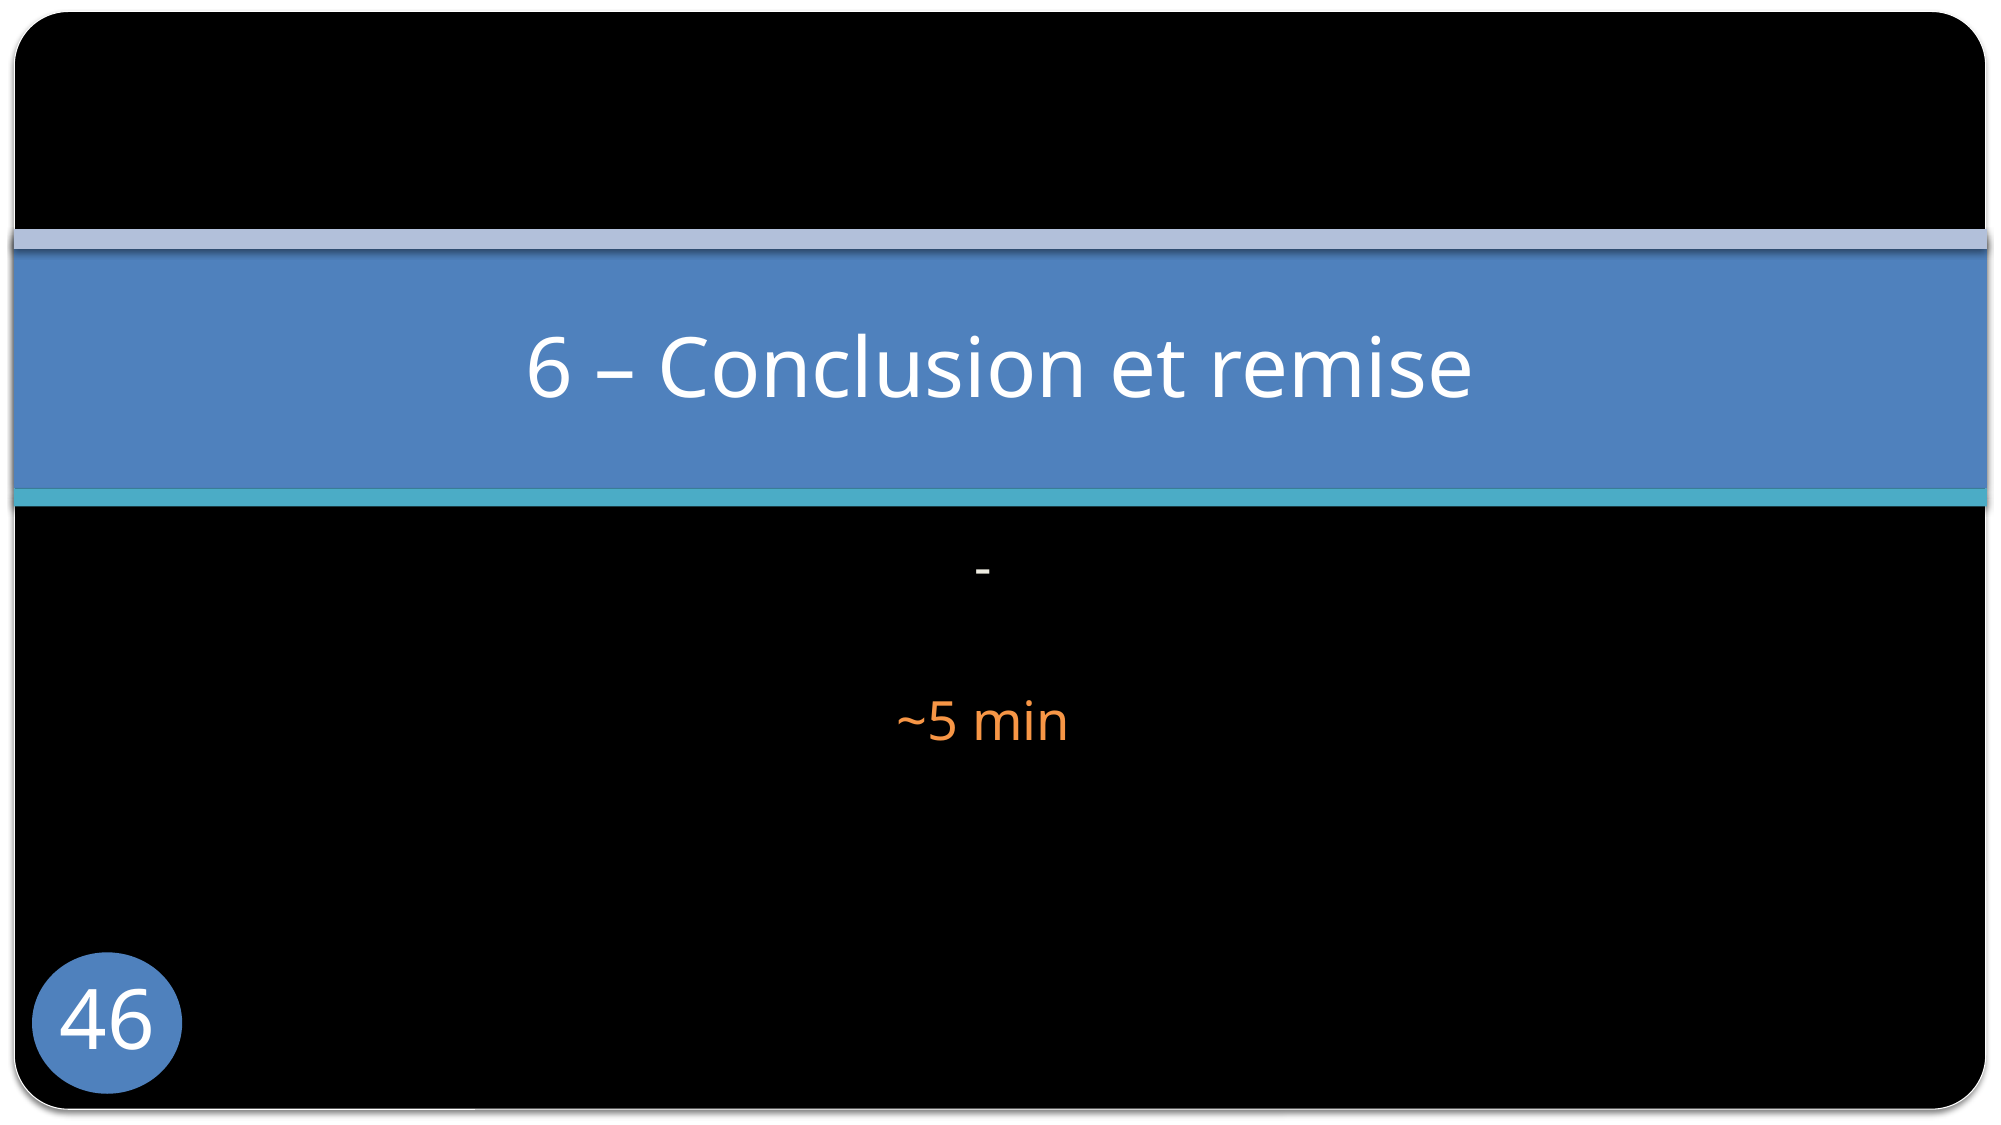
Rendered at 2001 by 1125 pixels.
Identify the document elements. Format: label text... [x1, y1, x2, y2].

slide_number 46 [32, 952, 183, 1094]
title 6 – Conclusion et remise [99, 247, 1900, 489]
subtitle - ~5 min [283, 525, 1684, 788]
